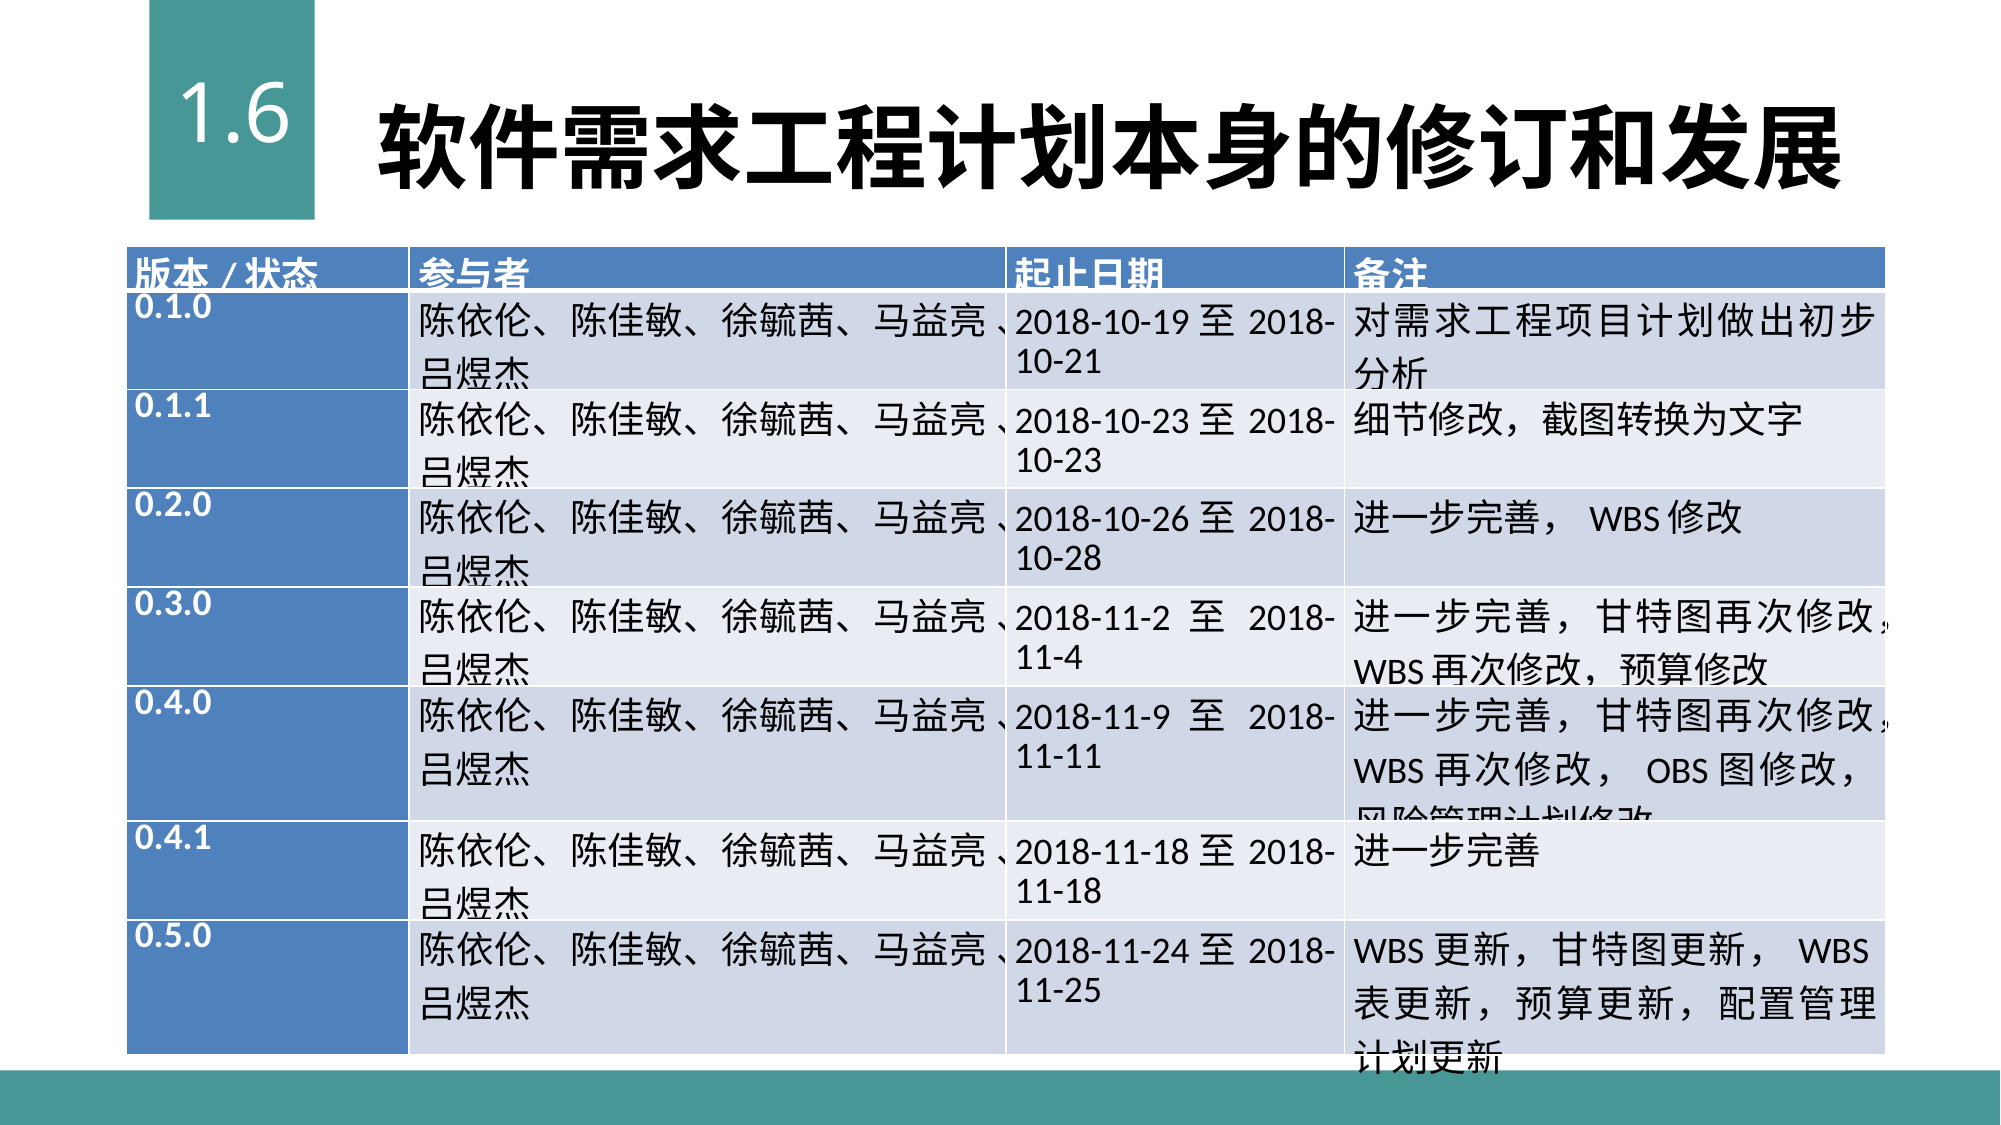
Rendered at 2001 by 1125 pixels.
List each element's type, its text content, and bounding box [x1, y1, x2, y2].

table_cell 陈依伦、陈佳敏、徐毓茜、马益亮 、吕煜杰 [410, 390, 1005, 487]
table_cell 2018-11-2至2018-11-4 [1007, 588, 1344, 685]
table_cell 0.4.1 [127, 822, 408, 919]
table_cell WBS更新，甘特图更新，WBS表更新，预算更新，配置管理计划更新 [1345, 921, 1885, 1054]
table_cell 0.4.0 [127, 687, 408, 820]
table_cell 进一步完善 [1345, 822, 1885, 919]
table_cell 陈依伦、陈佳敏、徐毓茜、马益亮 、吕煜杰 [410, 293, 1005, 389]
table_cell 0.1.0 [127, 293, 408, 389]
text_box [149, 0, 315, 220]
table_cell 2018-11-9至2018-11-11 [1007, 687, 1344, 820]
text_box 软件需求工程计划本身的修订和发展 [362, 82, 1910, 207]
table_cell 陈依伦、陈佳敏、徐毓茜、马益亮 、吕煜杰 [410, 921, 1005, 1054]
table_cell 进一步完善，WBS修改 [1345, 489, 1885, 586]
table_cell 陈依伦、陈佳敏、徐毓茜、马益亮 、吕煜杰 [410, 822, 1005, 919]
table_cell 进一步完善，甘特图再次修改，WBS再次修改，预算修改 [1345, 588, 1885, 685]
table_header 参与者 [410, 247, 1005, 288]
table_cell 2018-11-24至2018-11-25 [1007, 921, 1344, 1054]
table_cell 2018-10-19至2018-10-21 [1007, 293, 1344, 389]
table_cell 陈依伦、陈佳敏、徐毓茜、马益亮 、吕煜杰 [410, 687, 1005, 820]
table_cell 0.3.0 [127, 588, 408, 685]
table_cell 0.1.1 [127, 390, 408, 487]
table_cell 2018-10-23至2018-10-23 [1007, 390, 1344, 487]
table_cell 细节修改，截图转换为文字 [1345, 390, 1885, 487]
table_cell 陈依伦、陈佳敏、徐毓茜、马益亮 、吕煜杰 [410, 588, 1005, 685]
text_box 1.6 [151, 51, 317, 167]
table_header 起止日期 [1007, 247, 1344, 288]
table_cell 2018-11-18至2018-11-18 [1007, 822, 1344, 919]
table_cell 0.5.0 [127, 921, 408, 1054]
text_box [0, 1070, 2000, 1125]
table_header 备注 [1345, 247, 1885, 288]
table_cell 陈依伦、陈佳敏、徐毓茜、马益亮 、吕煜杰 [410, 489, 1005, 586]
table_cell 2018-10-26至2018-10-28 [1007, 489, 1344, 586]
table_header 版本/状态 [127, 247, 408, 288]
table_cell 0.2.0 [127, 489, 408, 586]
table_cell 进一步完善，甘特图再次修改，WBS再次修改，OBS图修改，风险管理计划修改 [1345, 687, 1885, 820]
table_cell 对需求工程项目计划做出初步分析 [1345, 293, 1885, 389]
